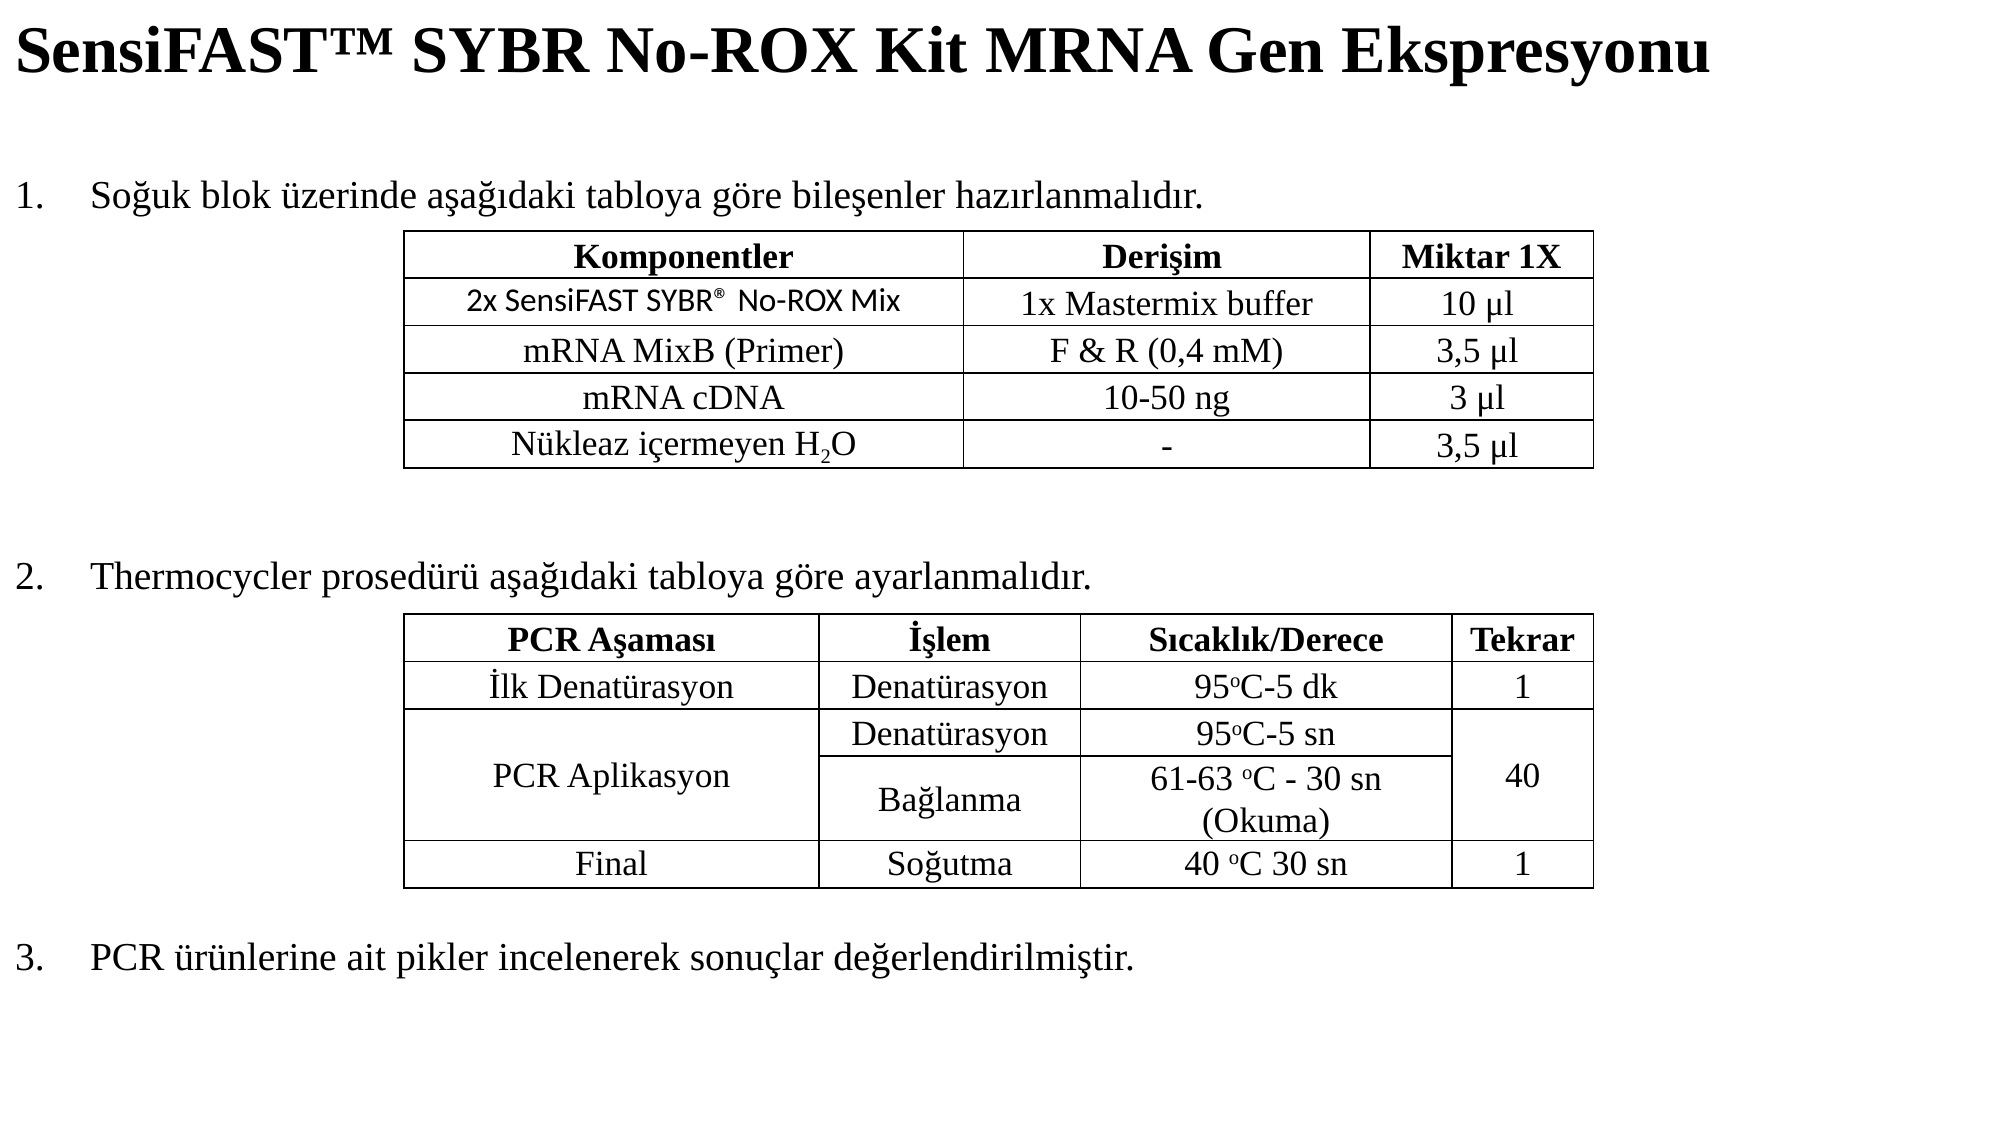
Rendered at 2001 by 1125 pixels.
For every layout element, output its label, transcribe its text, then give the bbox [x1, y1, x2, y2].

table_cell 95oC-5 dk [1081, 662, 1451, 708]
table_cell - [964, 421, 1369, 467]
table_cell 1 [1453, 662, 1593, 708]
table_header İşlem [820, 615, 1080, 661]
table_cell Nükleaz içermeyen H2O [405, 421, 963, 467]
table_cell mRNA MixB (Primer) [405, 326, 963, 372]
table_cell PCR Aplikasyon [405, 710, 818, 840]
table_cell Bağlanma [820, 757, 1080, 840]
table_cell Denatürasyon [820, 710, 1080, 755]
table_header Tekrar [1453, 615, 1593, 661]
table_cell Final [405, 841, 818, 887]
table_cell 1 [1453, 841, 1593, 887]
table_cell 95oC-5 sn [1081, 710, 1451, 755]
table_header PCR Aşaması [405, 615, 818, 661]
table_cell 40 oC 30 sn [1081, 841, 1451, 887]
list Soğuk blok üzerinde aşağıdaki tabloya göre bileşenler hazırlanmalıdır. Thermocycler prosedürü aşağıdaki tabloya göre ayarlanmalıdır. PCR ürünlerine ait pikler incelenerek sonuçlar değerlendirilmiştir. [0, 166, 2000, 1001]
table_cell mRNA cDNA [405, 374, 963, 419]
table_cell F & R (0,4 mM) [964, 326, 1369, 372]
title SensiFAST™ SYBR No-ROX Kit MRNA Gen Ekspresyonu [0, 5, 2000, 98]
table_cell 10 μl [1371, 279, 1593, 325]
table_cell 3 μl [1371, 374, 1593, 419]
table_cell Soğutma [820, 841, 1080, 887]
table_cell Denatürasyon [820, 662, 1080, 708]
table_header Sıcaklık/Derece [1081, 615, 1451, 661]
table_cell İlk Denatürasyon [405, 662, 818, 708]
table_header Miktar 1X [1371, 232, 1593, 277]
table_cell 2x SensiFAST SYBR® No-ROX Mix [405, 279, 963, 325]
table_cell 3,5 μl [1371, 326, 1593, 372]
table_header Komponentler [405, 232, 963, 277]
table_cell 40 [1453, 710, 1593, 840]
table_cell 1x Mastermix buffer [964, 279, 1369, 325]
table_cell 3,5 μl [1371, 421, 1593, 467]
table_cell 10-50 ng [964, 374, 1369, 419]
table_cell 61-63 oC - 30 sn (Okuma) [1081, 757, 1451, 840]
table_header Derişim [964, 232, 1369, 277]
